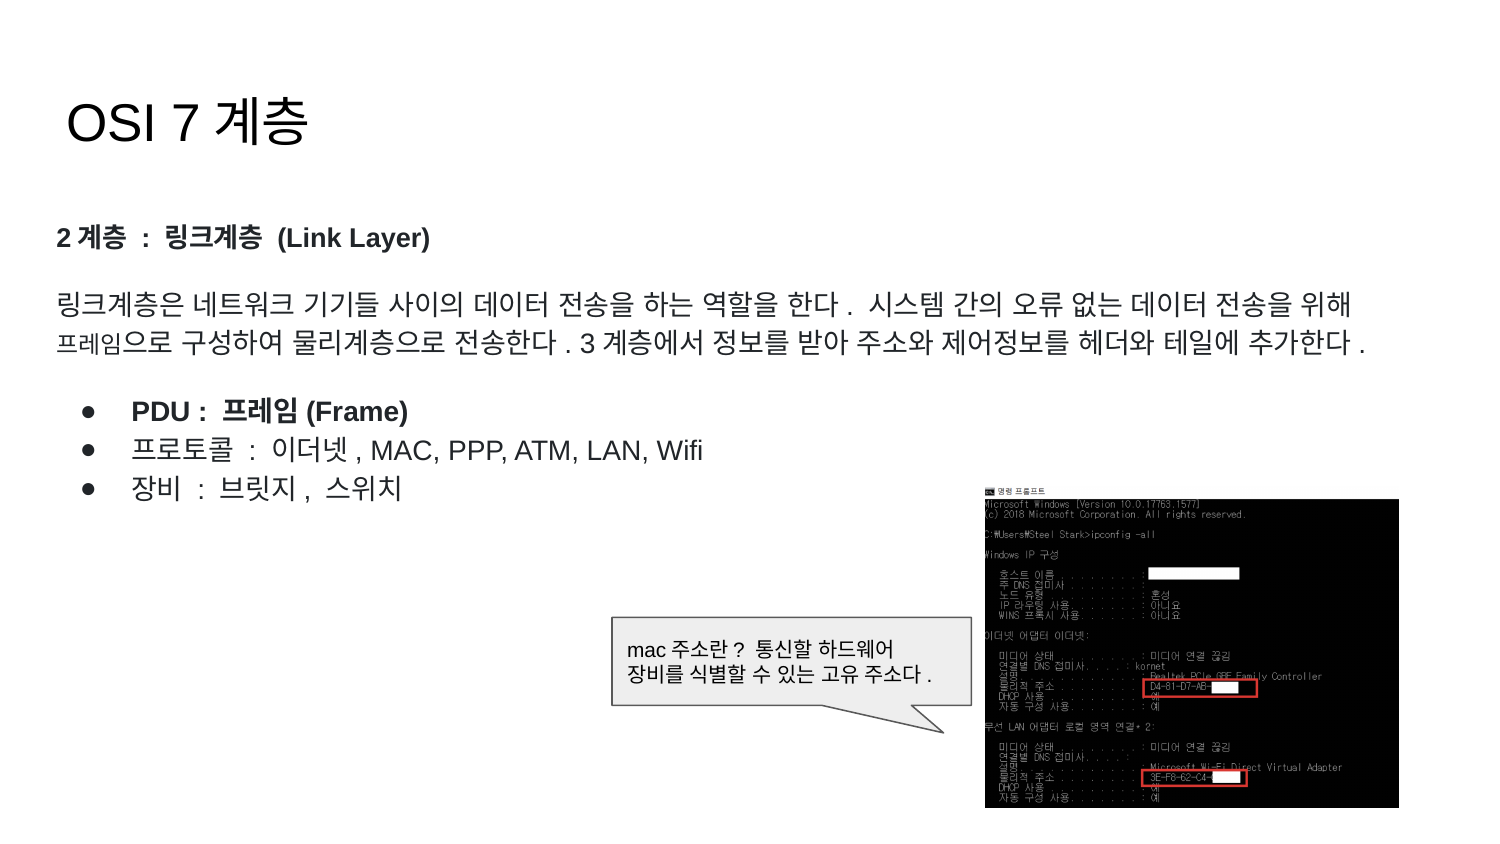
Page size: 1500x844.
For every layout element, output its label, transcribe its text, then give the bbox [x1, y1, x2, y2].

text_box 2계층 : 링크계층 (Link Layer) 링크계층은 네트워크 기기들 사이의 데이터 전송을 하는 역할을 한다. 시스템 간의 오류 없는 데이터 전송을 위해 프레임으로 구성하여 물리계층으로 전송한다. 3계층에서 정보를 받아 주소와 제어정보를 헤더와 테일에 추가한다. PDU : 프레임(Frame) 프로토콜 : 이더넷, MAC, PPP, ATM, LAN, Wifi 장비 : 브릿지, 스위치 [41, 188, 1459, 520]
picture [984, 486, 1399, 808]
text_box mac주소란? 통신할 하드웨어 장비를 식별할 수 있는 고유 주소다. [611, 617, 972, 733]
title OSI 7계층 [51, 72, 1449, 167]
